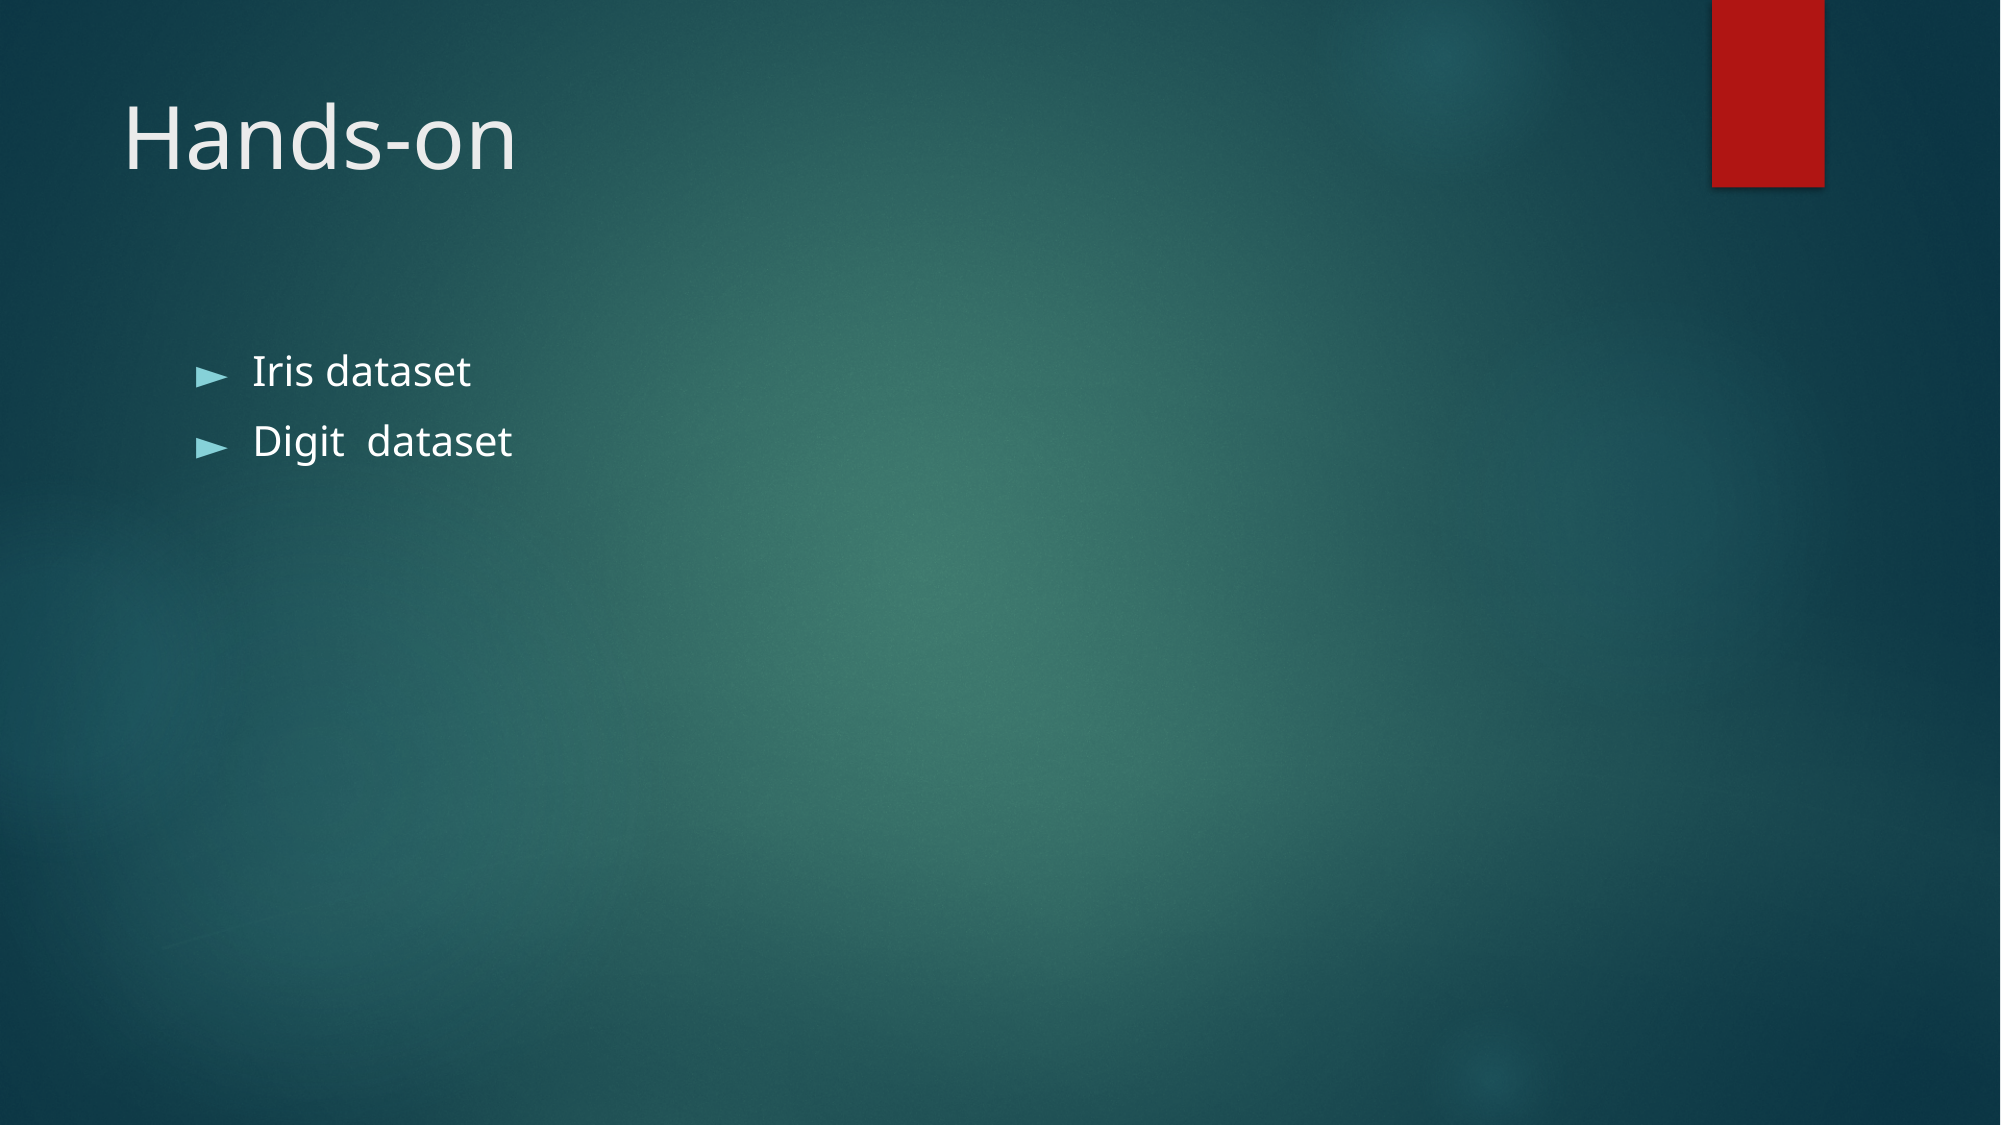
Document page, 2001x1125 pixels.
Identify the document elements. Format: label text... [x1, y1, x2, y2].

picture [0, 0, 2001, 1125]
title Hands-on [106, 74, 1649, 304]
list Iris dataset Digit dataset [181, 336, 1649, 1025]
